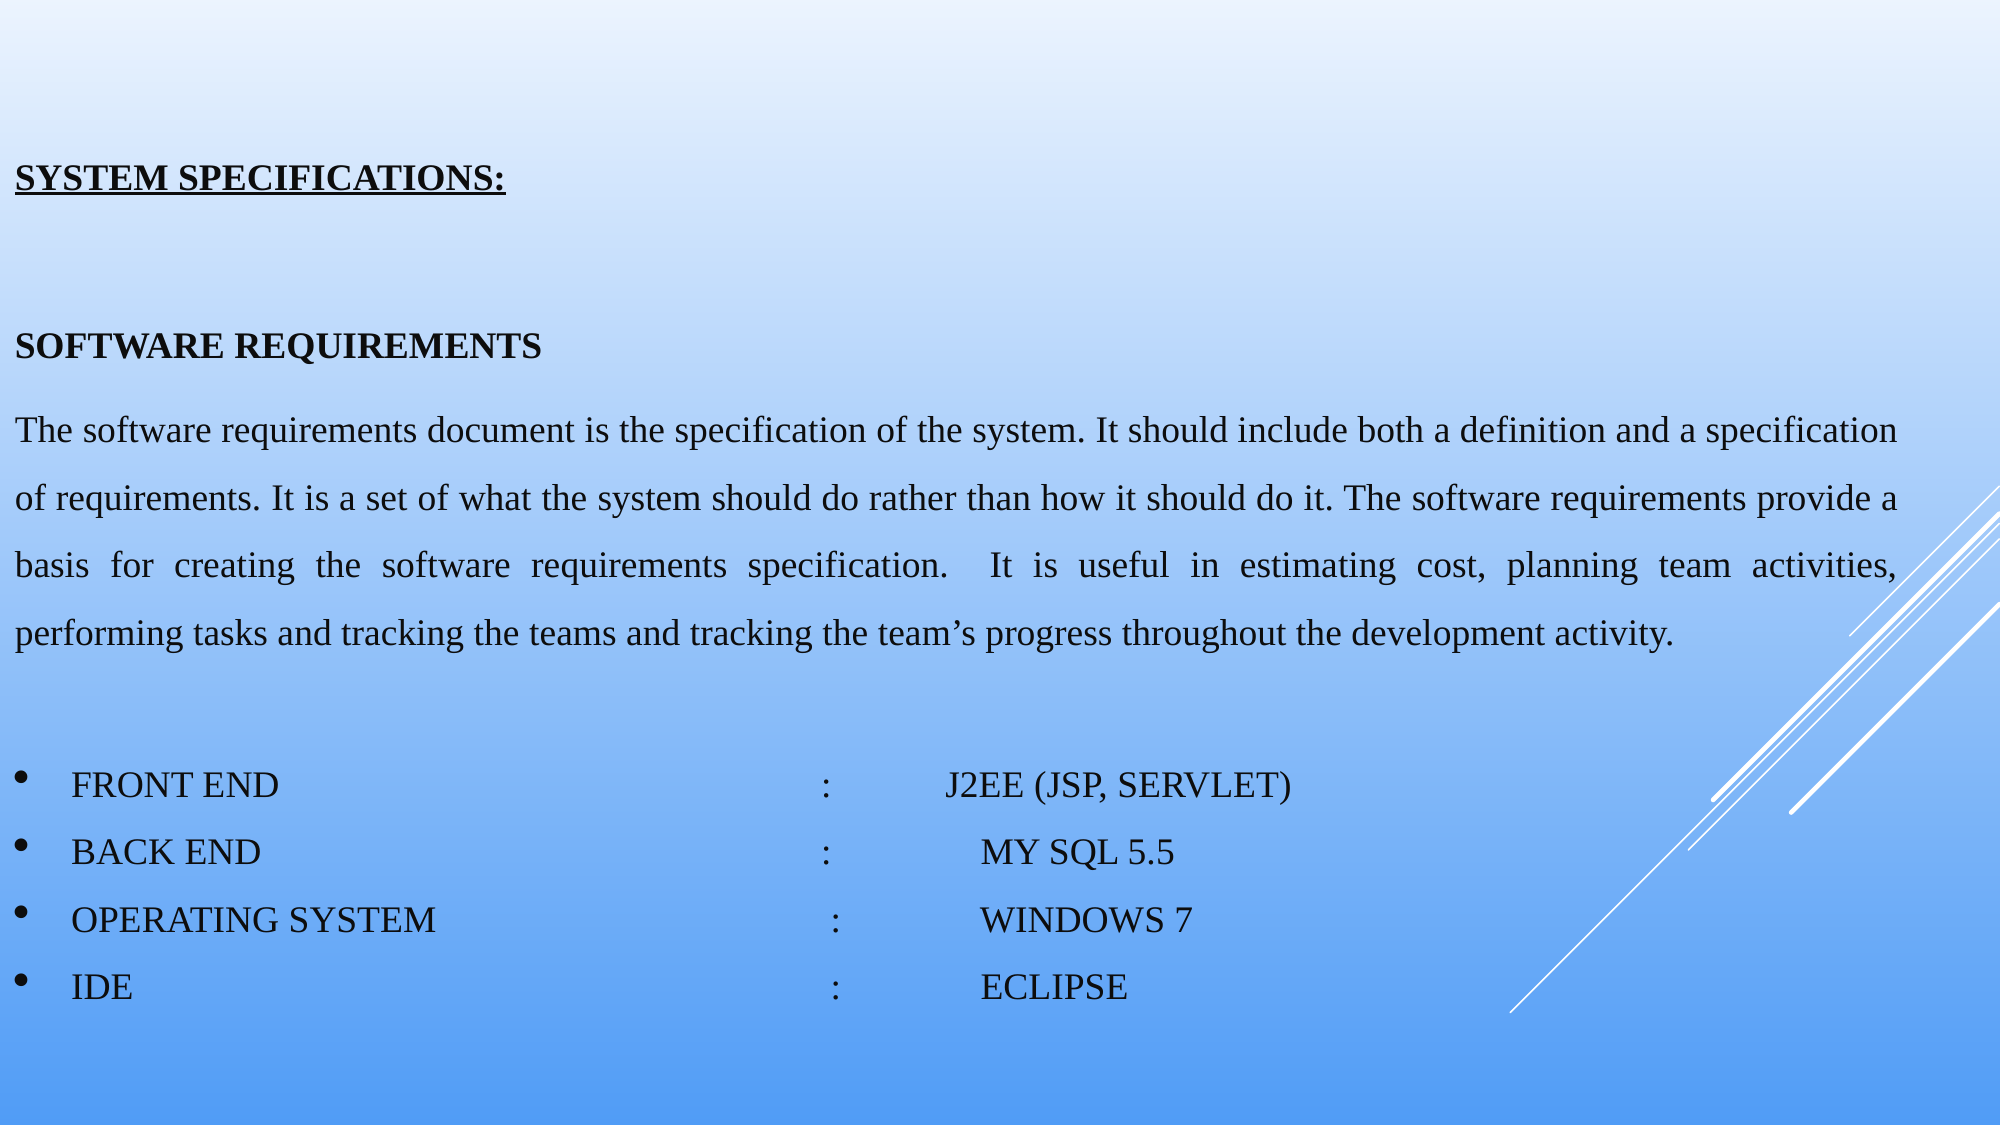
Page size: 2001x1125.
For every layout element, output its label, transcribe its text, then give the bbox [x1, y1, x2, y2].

text_box SYSTEM SPECIFICATIONS: SOFTWARE REQUIREMENTS The software requirements document is the specification of the system. It should include both a definition and a specification of requirements. It is a set of what the system should do rather than how it should do it. The software requirements provide a basis for creating the software requirements specification. It is useful in estimating cost, planning team activities, performing tasks and tracking the teams and tracking the team’s progress throughout the development activity. FRONT END : J2EE (JSP, SERVLET) BACK END : MY SQL 5.5 OPERATING SYSTEM : WINDOWS 7 IDE : ECLIPSE [0, 123, 1916, 1015]
